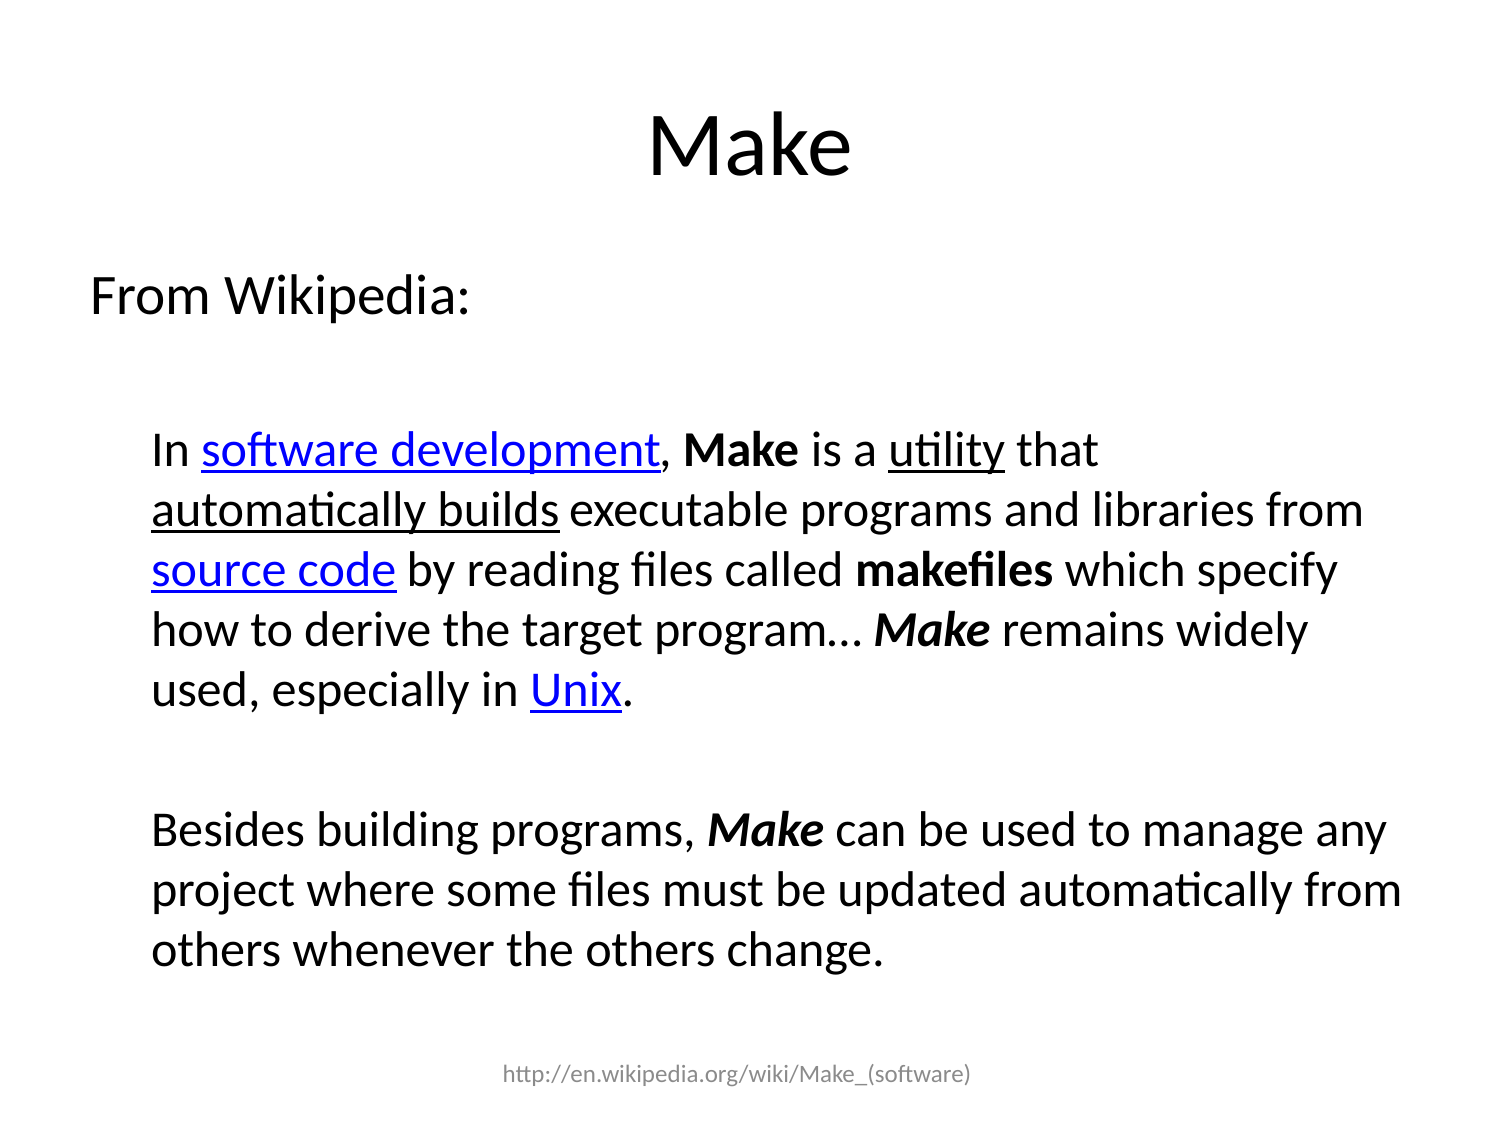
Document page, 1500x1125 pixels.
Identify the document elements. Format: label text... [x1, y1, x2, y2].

list From Wikipedia: In software development, Make is a utility that automatically builds executable programs and libraries from source code by reading files called makefiles which specify how to derive the target program… Make remains widely used, especially in Unix. Besides building programs, Make can be used to manage any project where some files must be updated automatically from others whenever the others change. [75, 249, 1425, 993]
footer http://en.wikipedia.org/wiki/Make_(software) [187, 1042, 1288, 1103]
title Make [75, 45, 1425, 233]
